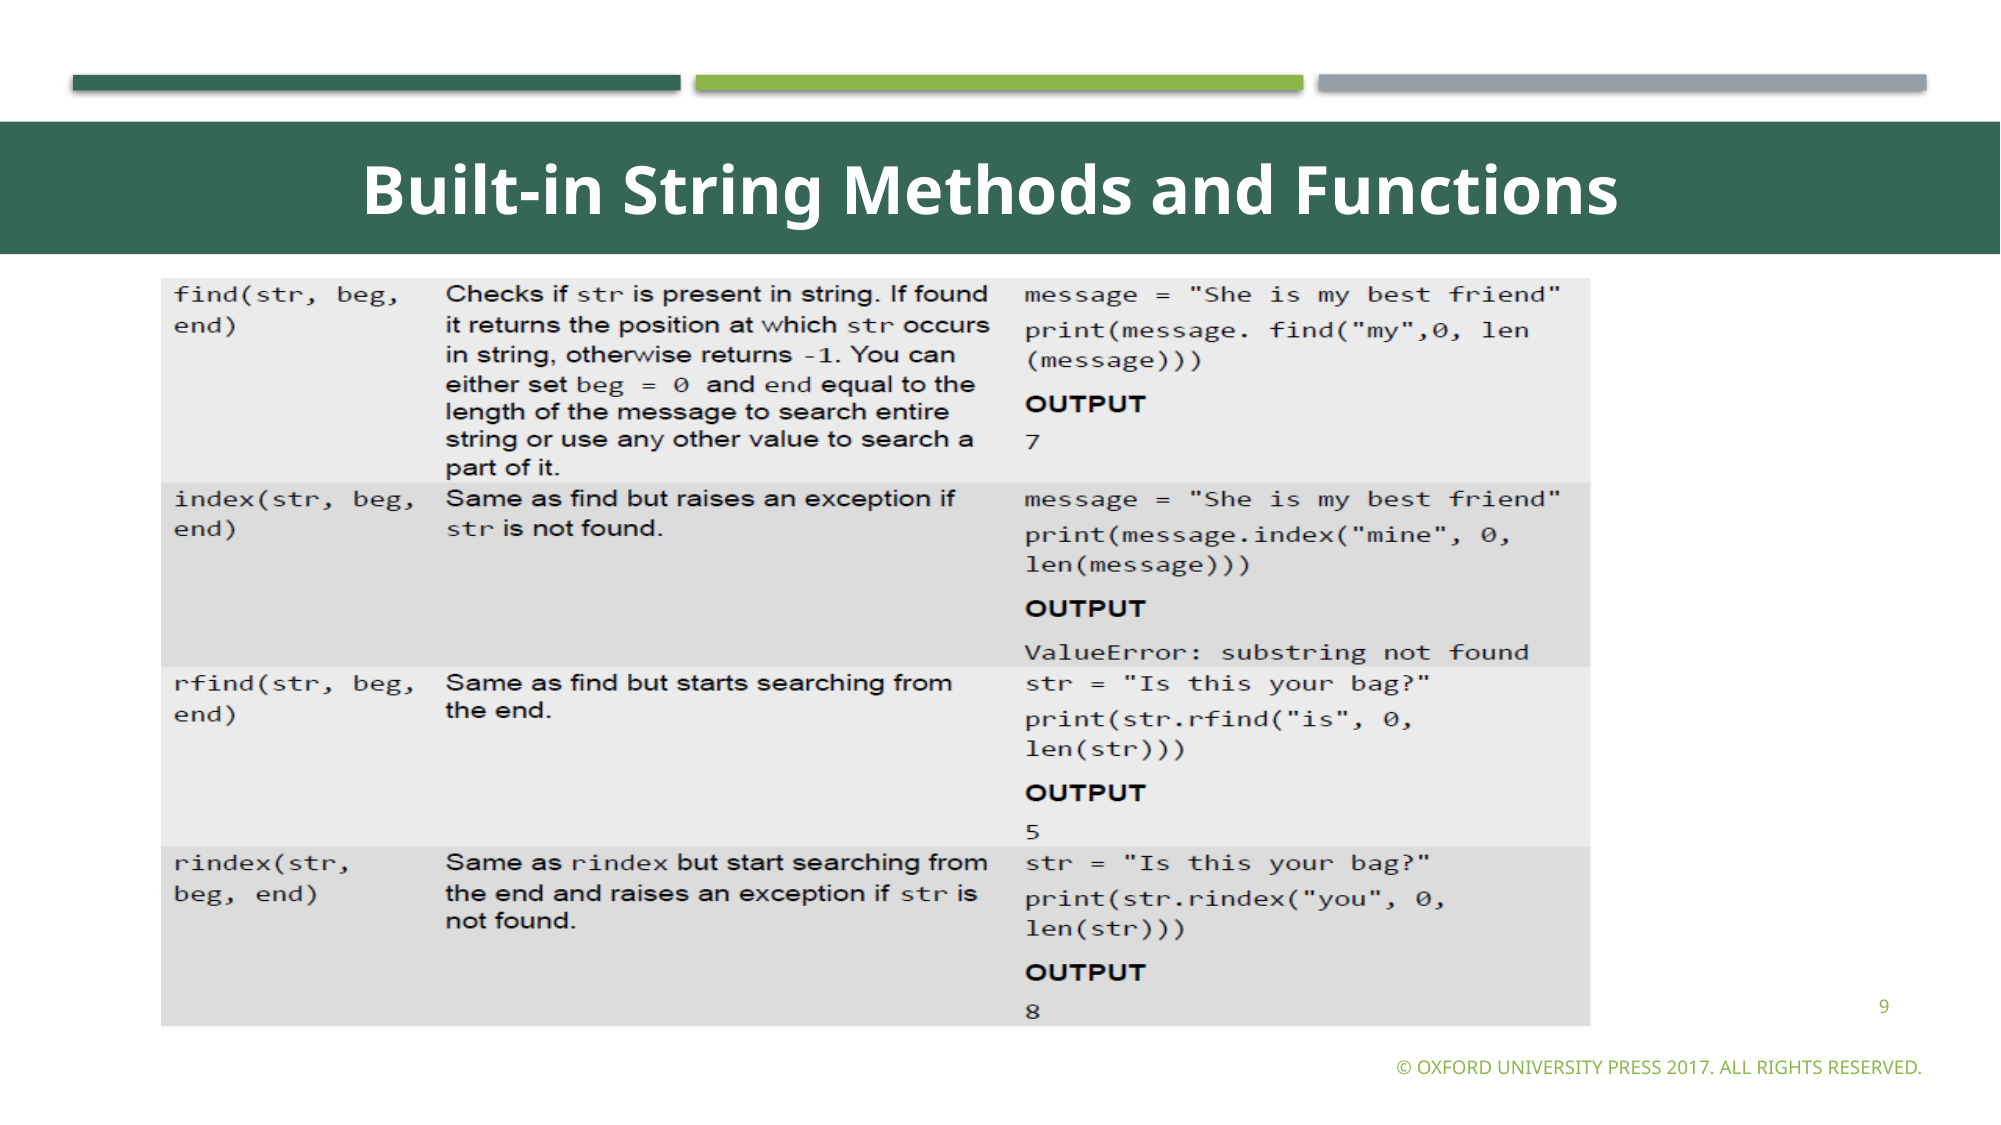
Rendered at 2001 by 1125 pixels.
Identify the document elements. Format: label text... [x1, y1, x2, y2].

slide_number 9 [1732, 977, 1905, 1036]
text_box Built-in String Methods and Functions [0, 120, 2000, 256]
footer © Oxford University Press 2017. All rights reserved. [1381, 1036, 1961, 1097]
picture [161, 277, 1606, 1033]
